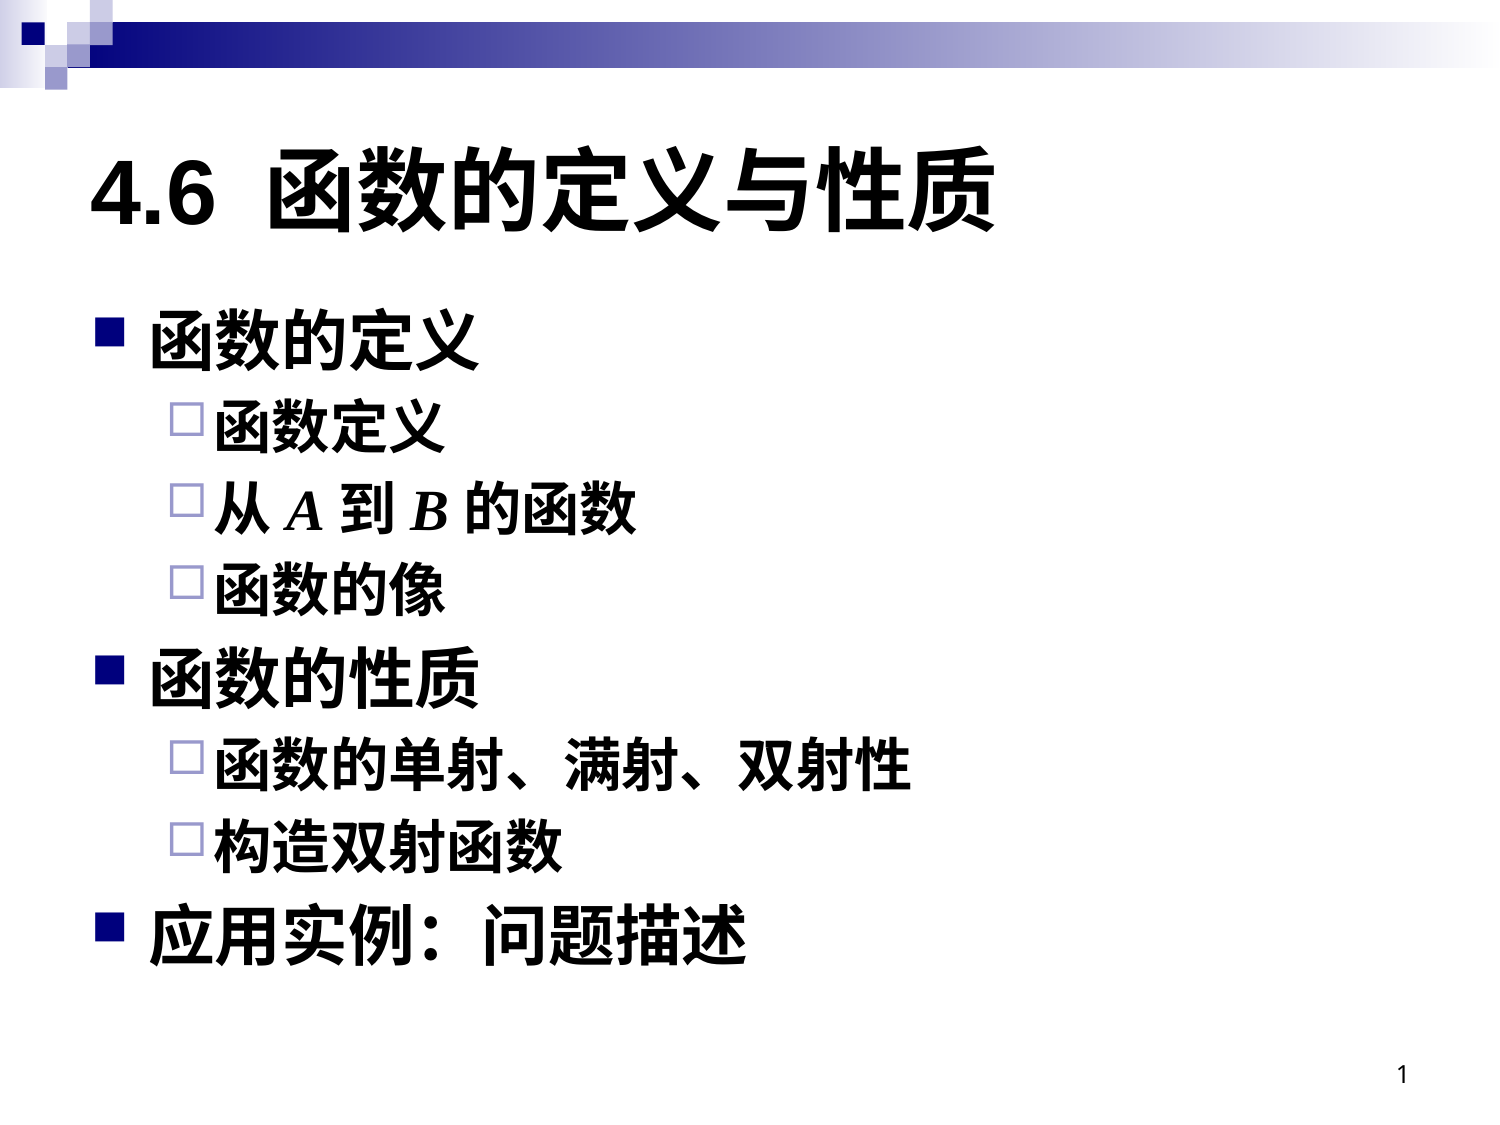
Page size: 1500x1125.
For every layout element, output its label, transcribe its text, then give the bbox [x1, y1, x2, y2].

slide_number 1 [1074, 1024, 1426, 1101]
title 4.6 函数的定义与性质 [75, 75, 1425, 300]
list 函数的定义 函数定义 从A到B的函数 函数的像 函数的性质 函数的单射、满射、双射性 构造双射函数 应用实例：问题描述 [76, 290, 1425, 1037]
